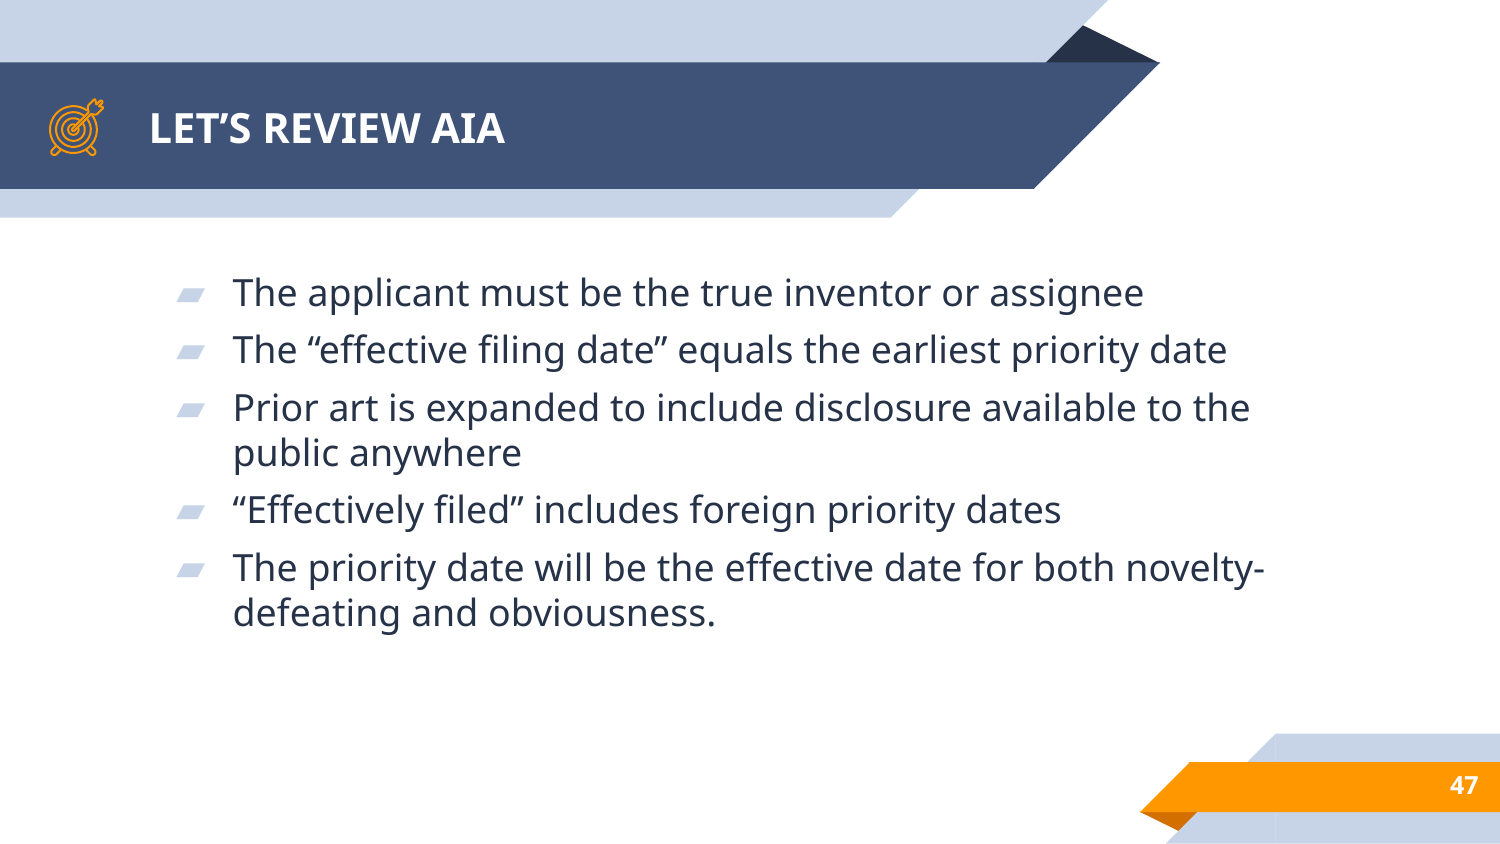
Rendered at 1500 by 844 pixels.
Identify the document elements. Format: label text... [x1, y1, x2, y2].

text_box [49, 99, 104, 156]
title LET’S REVIEW AIA [133, 64, 997, 190]
slide_number 47 [1249, 760, 1494, 813]
list The applicant must be the true inventor or assignee The “effective filing date” equals the earliest priority date Prior art is expanded to include disclosure available to the public anywhere “Effectively filed” includes foreign priority dates The priority date will be the effective date for both novelty-defeating and obviousness. [142, 253, 1375, 698]
